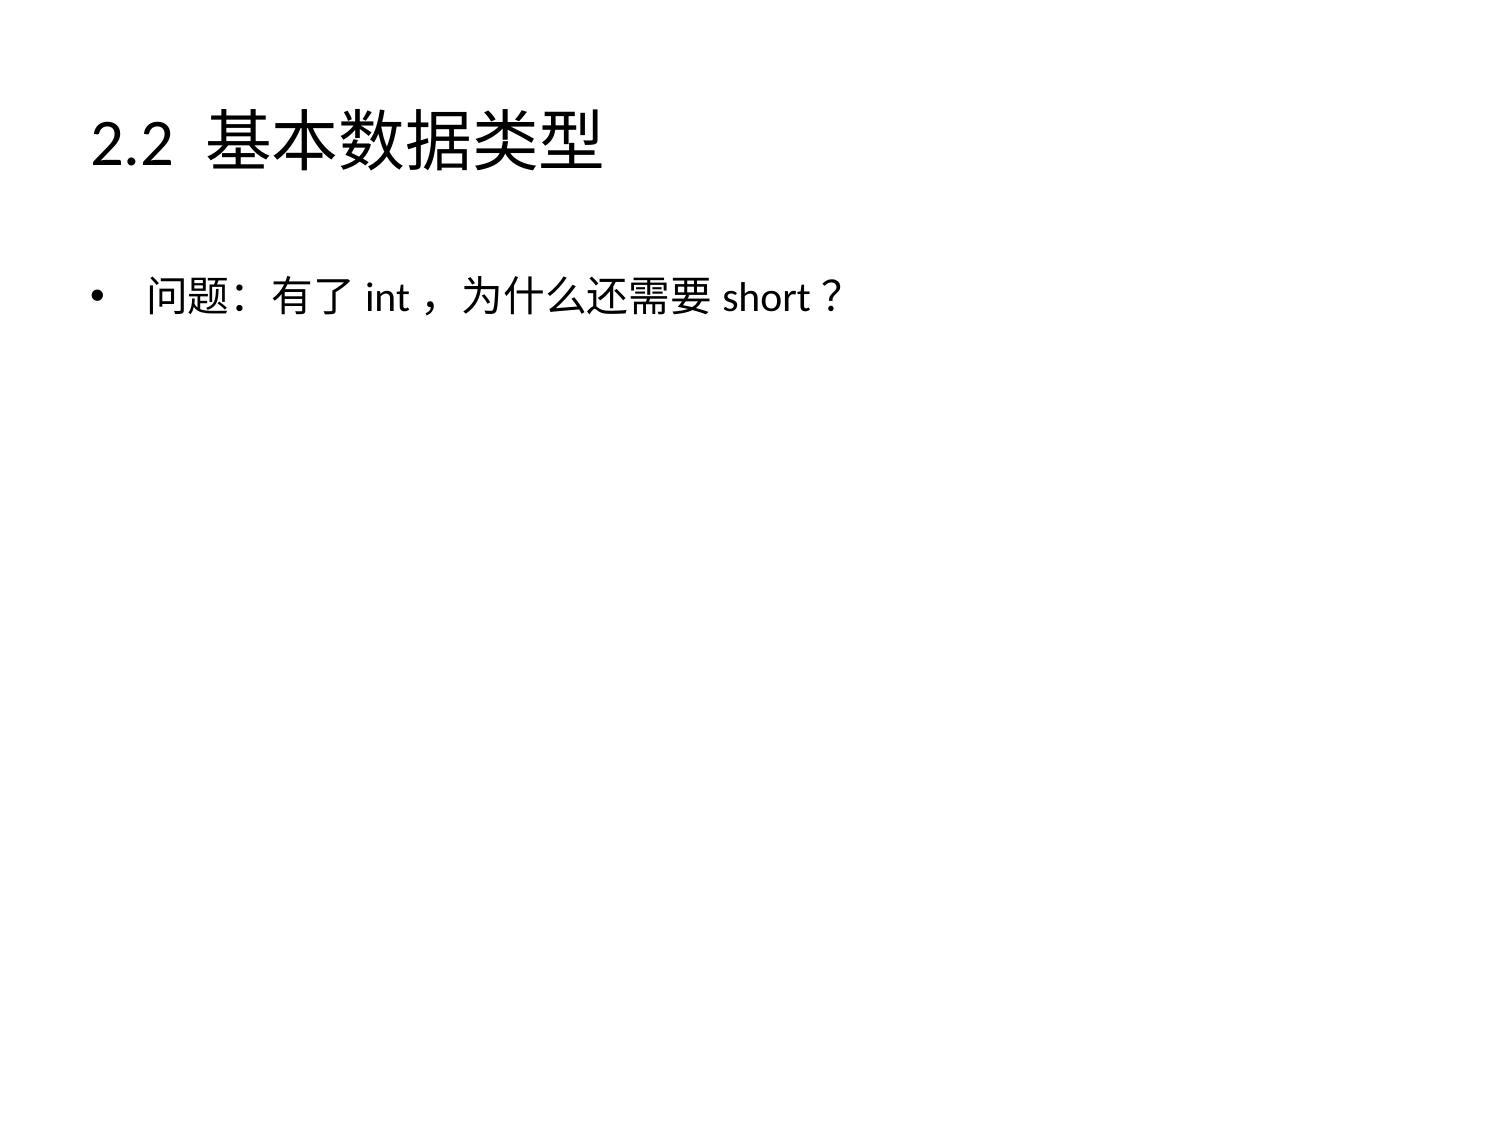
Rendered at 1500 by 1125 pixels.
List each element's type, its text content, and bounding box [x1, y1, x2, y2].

title 2.2 基本数据类型 [75, 45, 1425, 233]
list 问题：有了int，为什么还需要short？ [75, 262, 1425, 1005]
